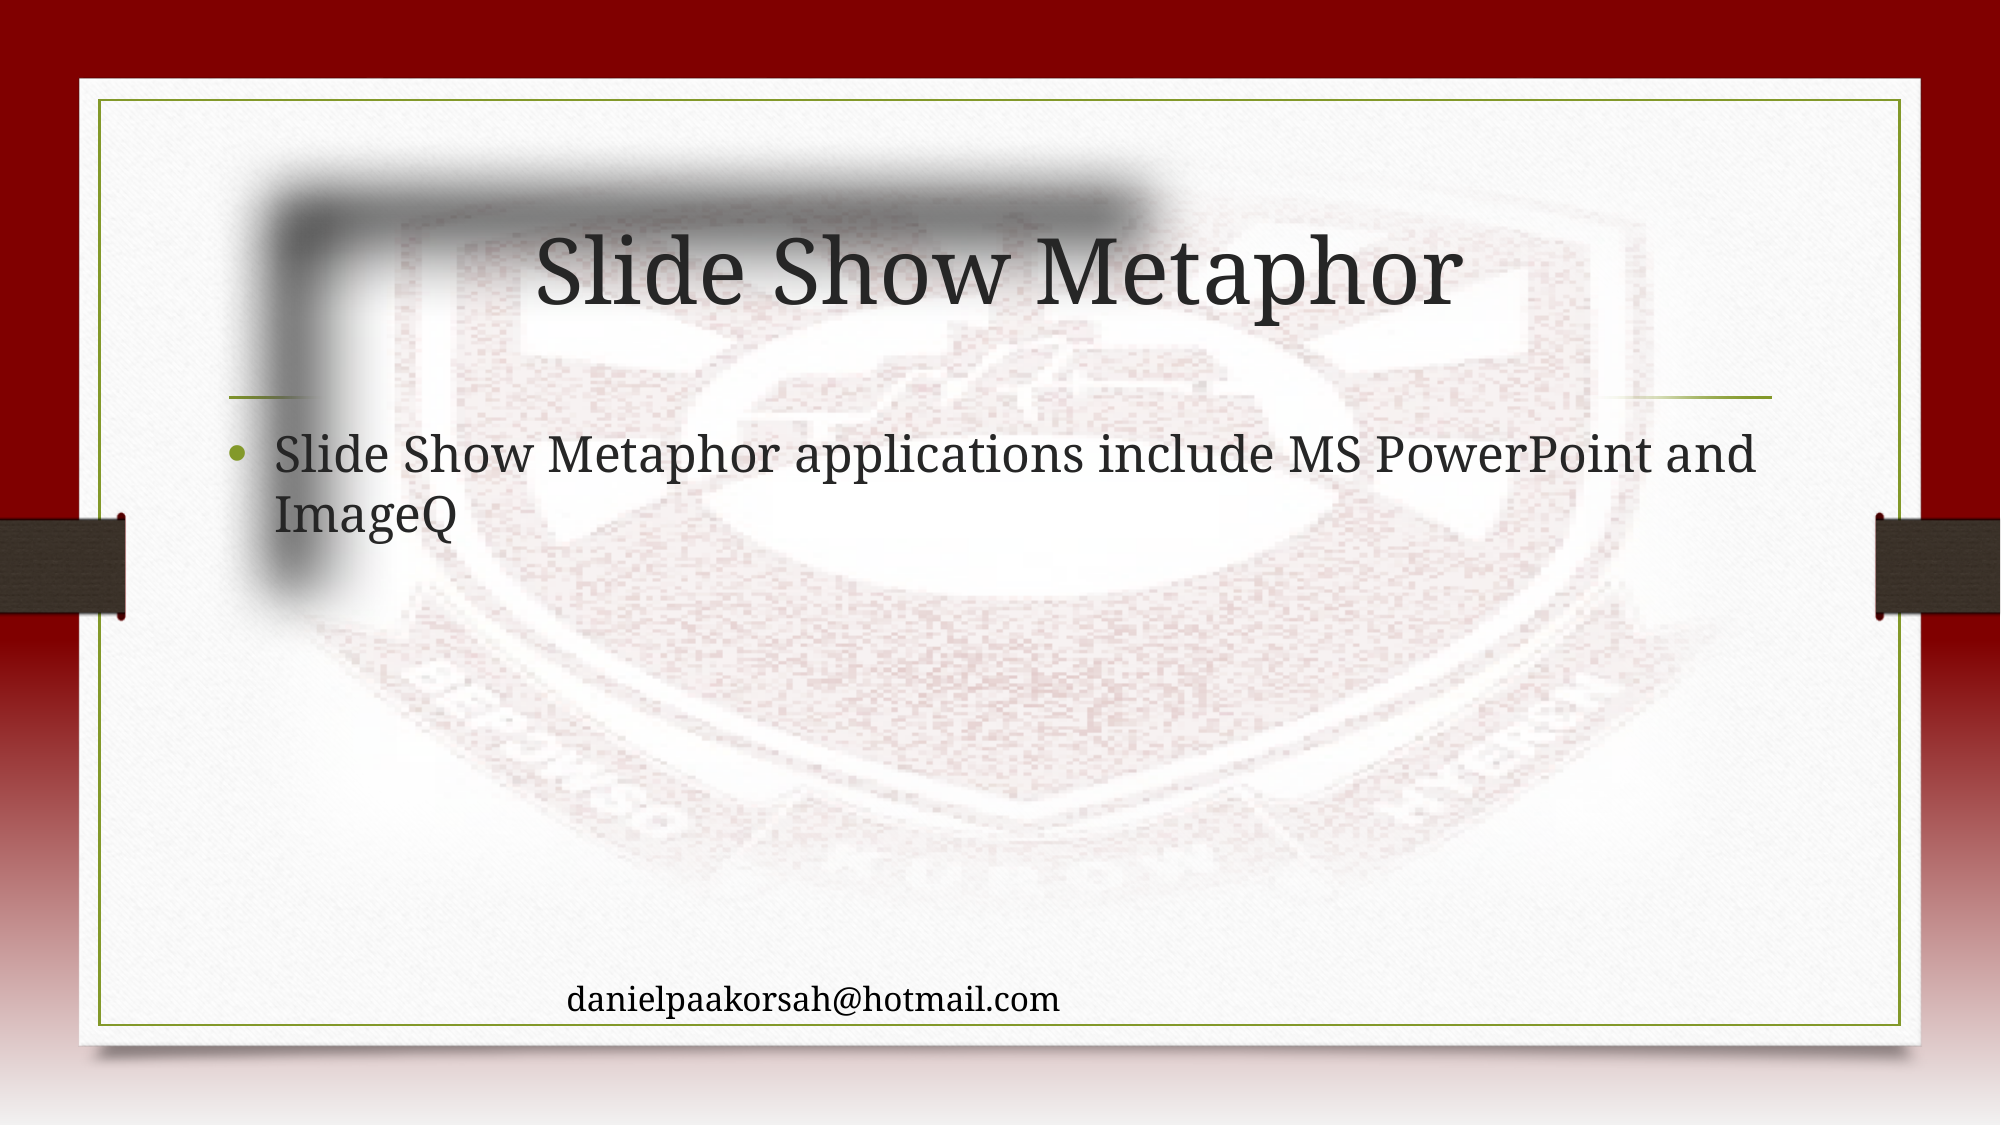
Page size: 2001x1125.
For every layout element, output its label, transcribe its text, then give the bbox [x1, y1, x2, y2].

picture [0, 0, 2001, 1125]
title Slide Show Metaphor [212, 161, 1788, 375]
footer danielpaakorsah@hotmail.com [214, 977, 1414, 1024]
list Slide Show Metaphor applications include MS PowerPoint and ImageQ [212, 414, 1788, 960]
